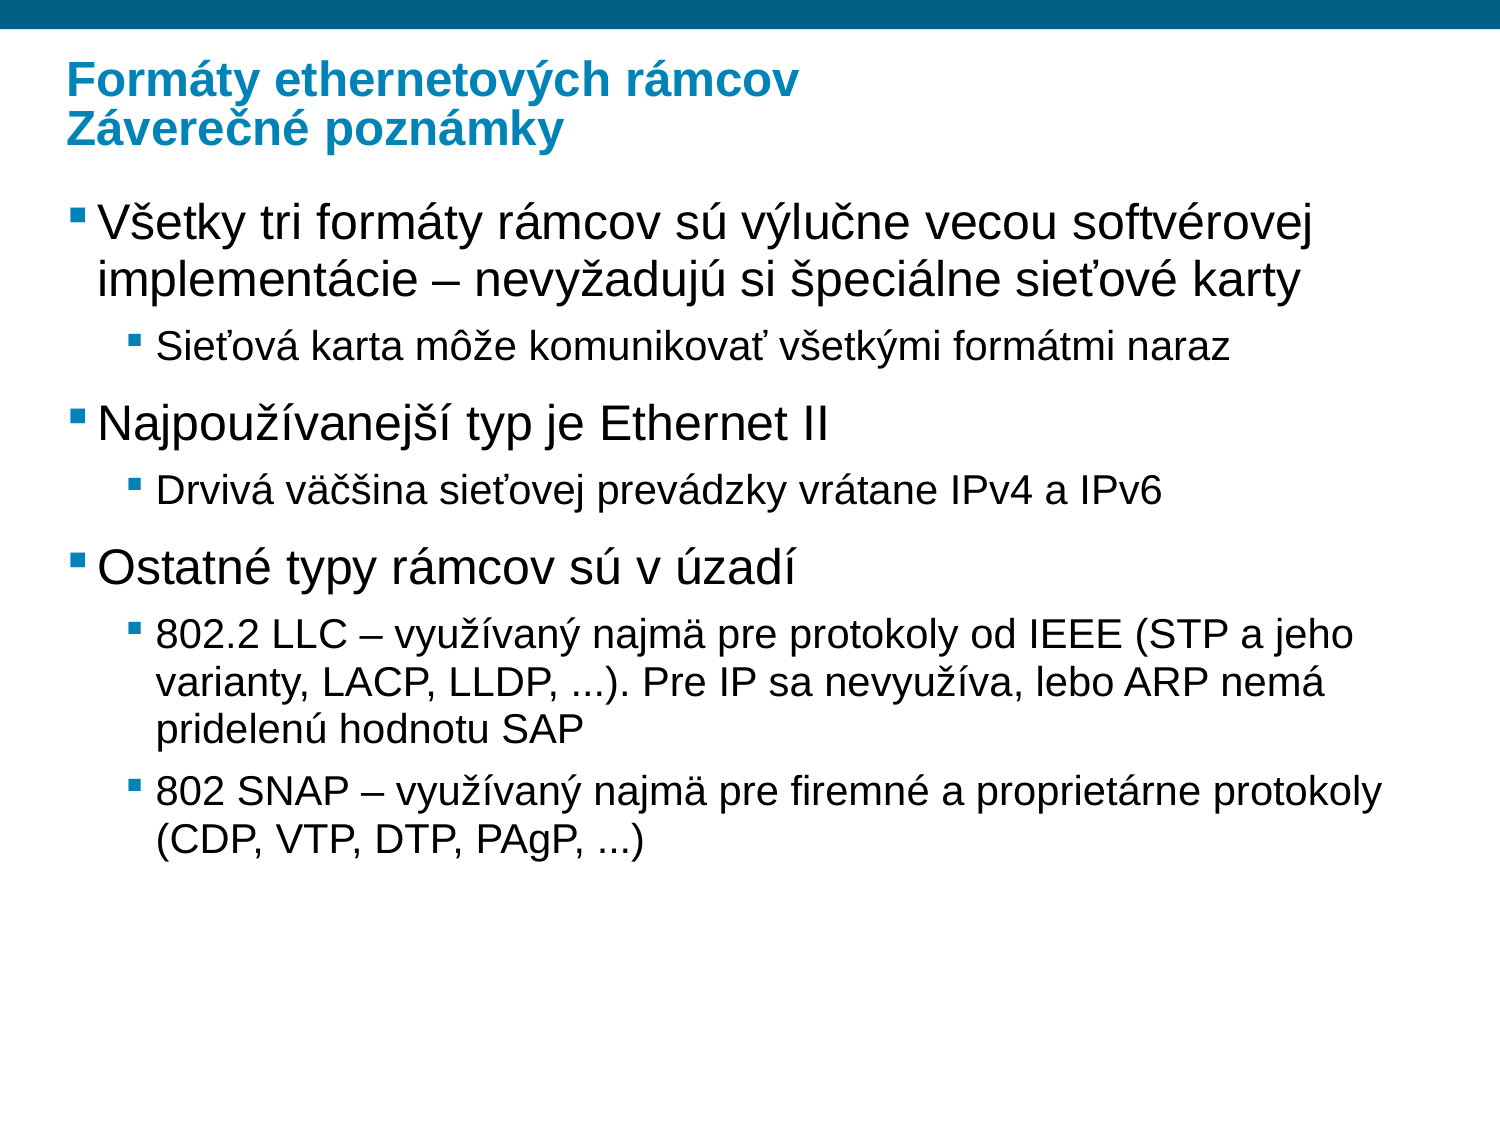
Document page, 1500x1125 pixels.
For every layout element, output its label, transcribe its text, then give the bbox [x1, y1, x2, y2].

list Všetky tri formáty rámcov sú výlučne vecou softvérovej implementácie – nevyžadujú si špeciálne sieťové karty Sieťová karta môže komunikovať všetkými formátmi naraz Najpoužívanejší typ je Ethernet II Drvivá väčšina sieťovej prevádzky vrátane IPv4 a IPv6 Ostatné typy rámcov sú v úzadí 802.2 LLC – využívaný najmä pre protokoly od IEEE (STP a jeho varianty, LACP, LLDP, ...). Pre IP sa nevyužíva, lebo ARP nemá pridelenú hodnotu SAP 802 SNAP – využívaný najmä pre firemné a proprietárne protokoly (CDP, VTP, DTP, PAgP, ...) [53, 187, 1447, 1075]
title Formáty ethernetových rámcov Záverečné poznámky [53, 50, 1447, 163]
